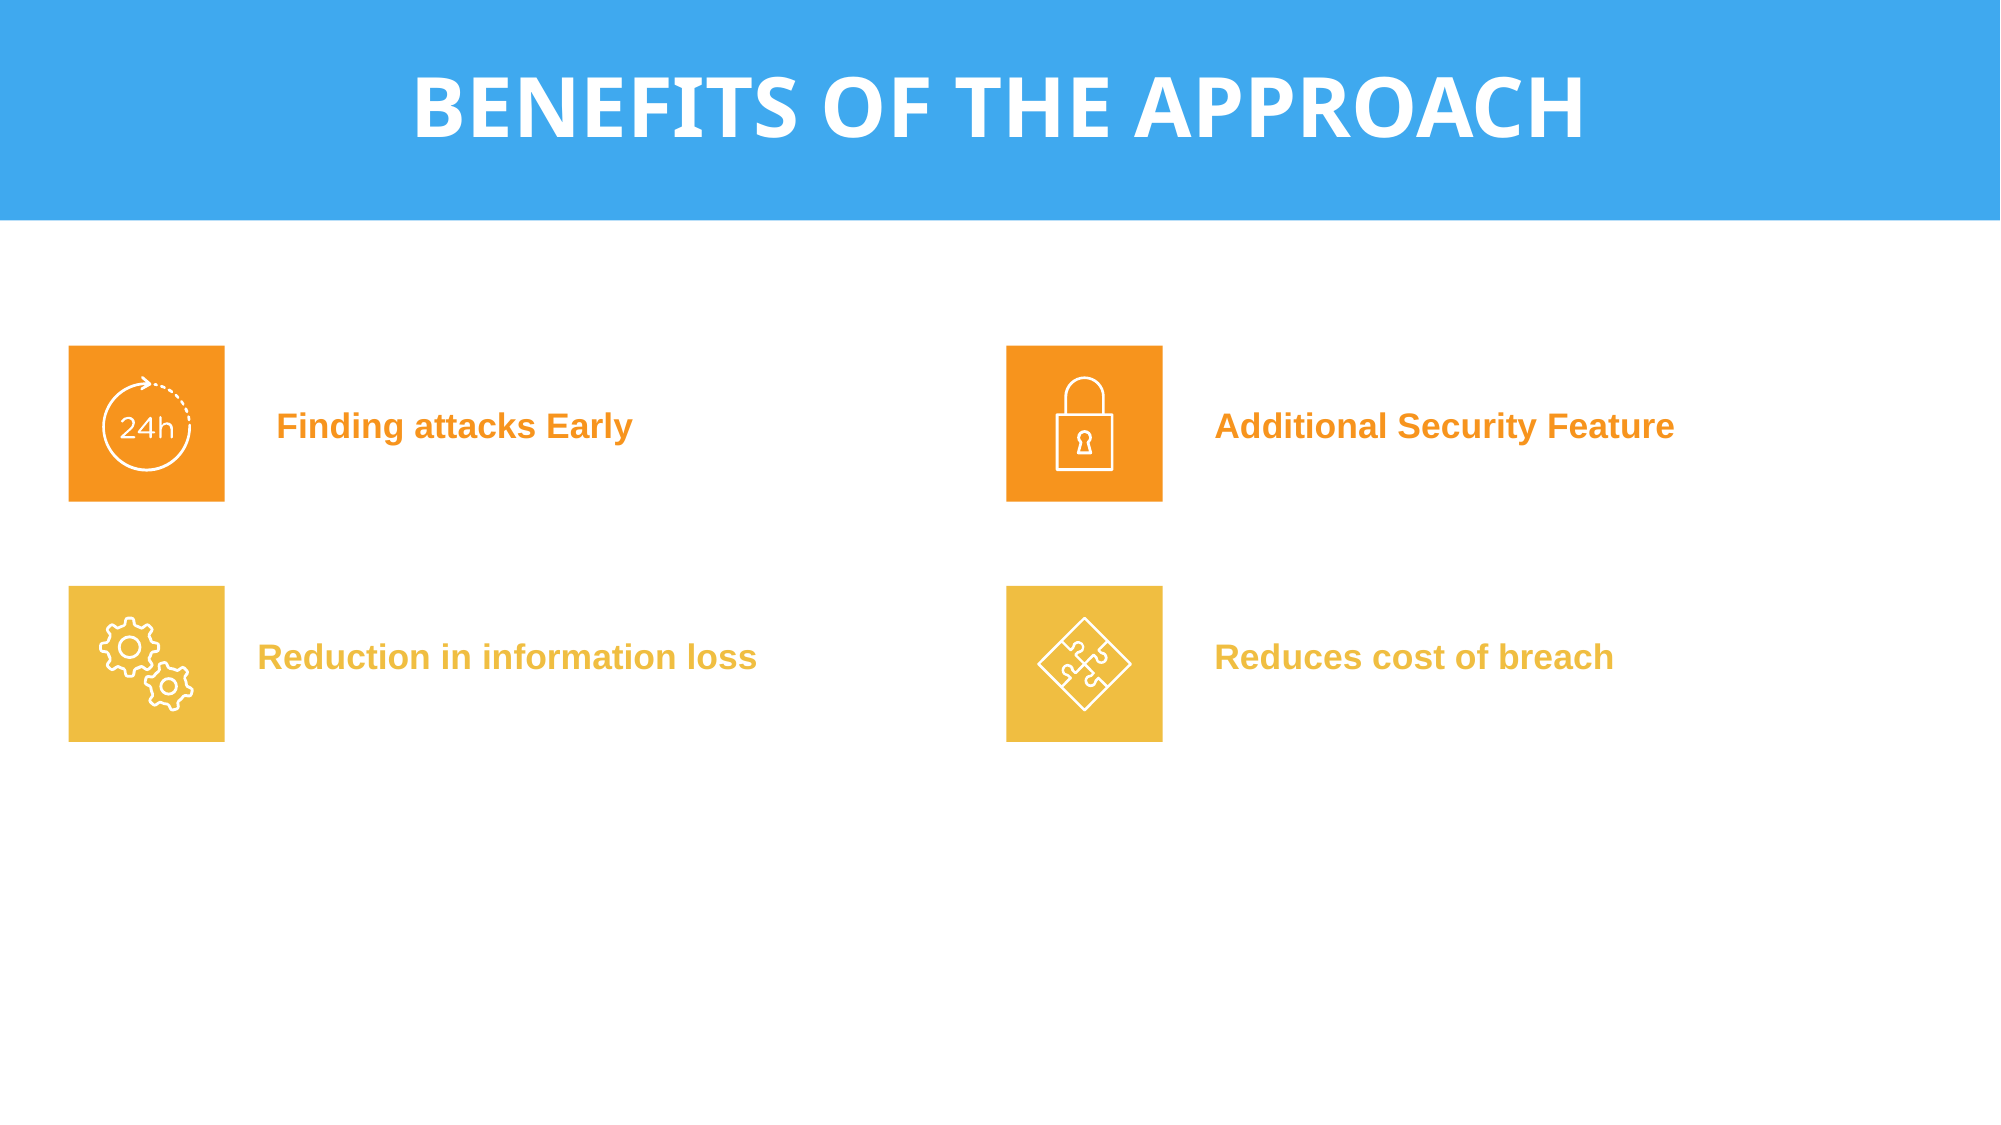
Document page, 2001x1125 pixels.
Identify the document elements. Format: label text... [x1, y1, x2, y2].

text_box Additional Security Feature [1206, 395, 1858, 454]
text_box Reduces cost of breach [1206, 627, 1858, 685]
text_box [68, 345, 225, 502]
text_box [1006, 585, 1163, 743]
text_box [68, 585, 225, 743]
title BENEFITS OF THE APPROACH [0, 0, 2000, 221]
text_box Reduction in information loss [250, 627, 901, 685]
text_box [1006, 345, 1163, 502]
text_box Finding attacks Early [268, 395, 920, 454]
